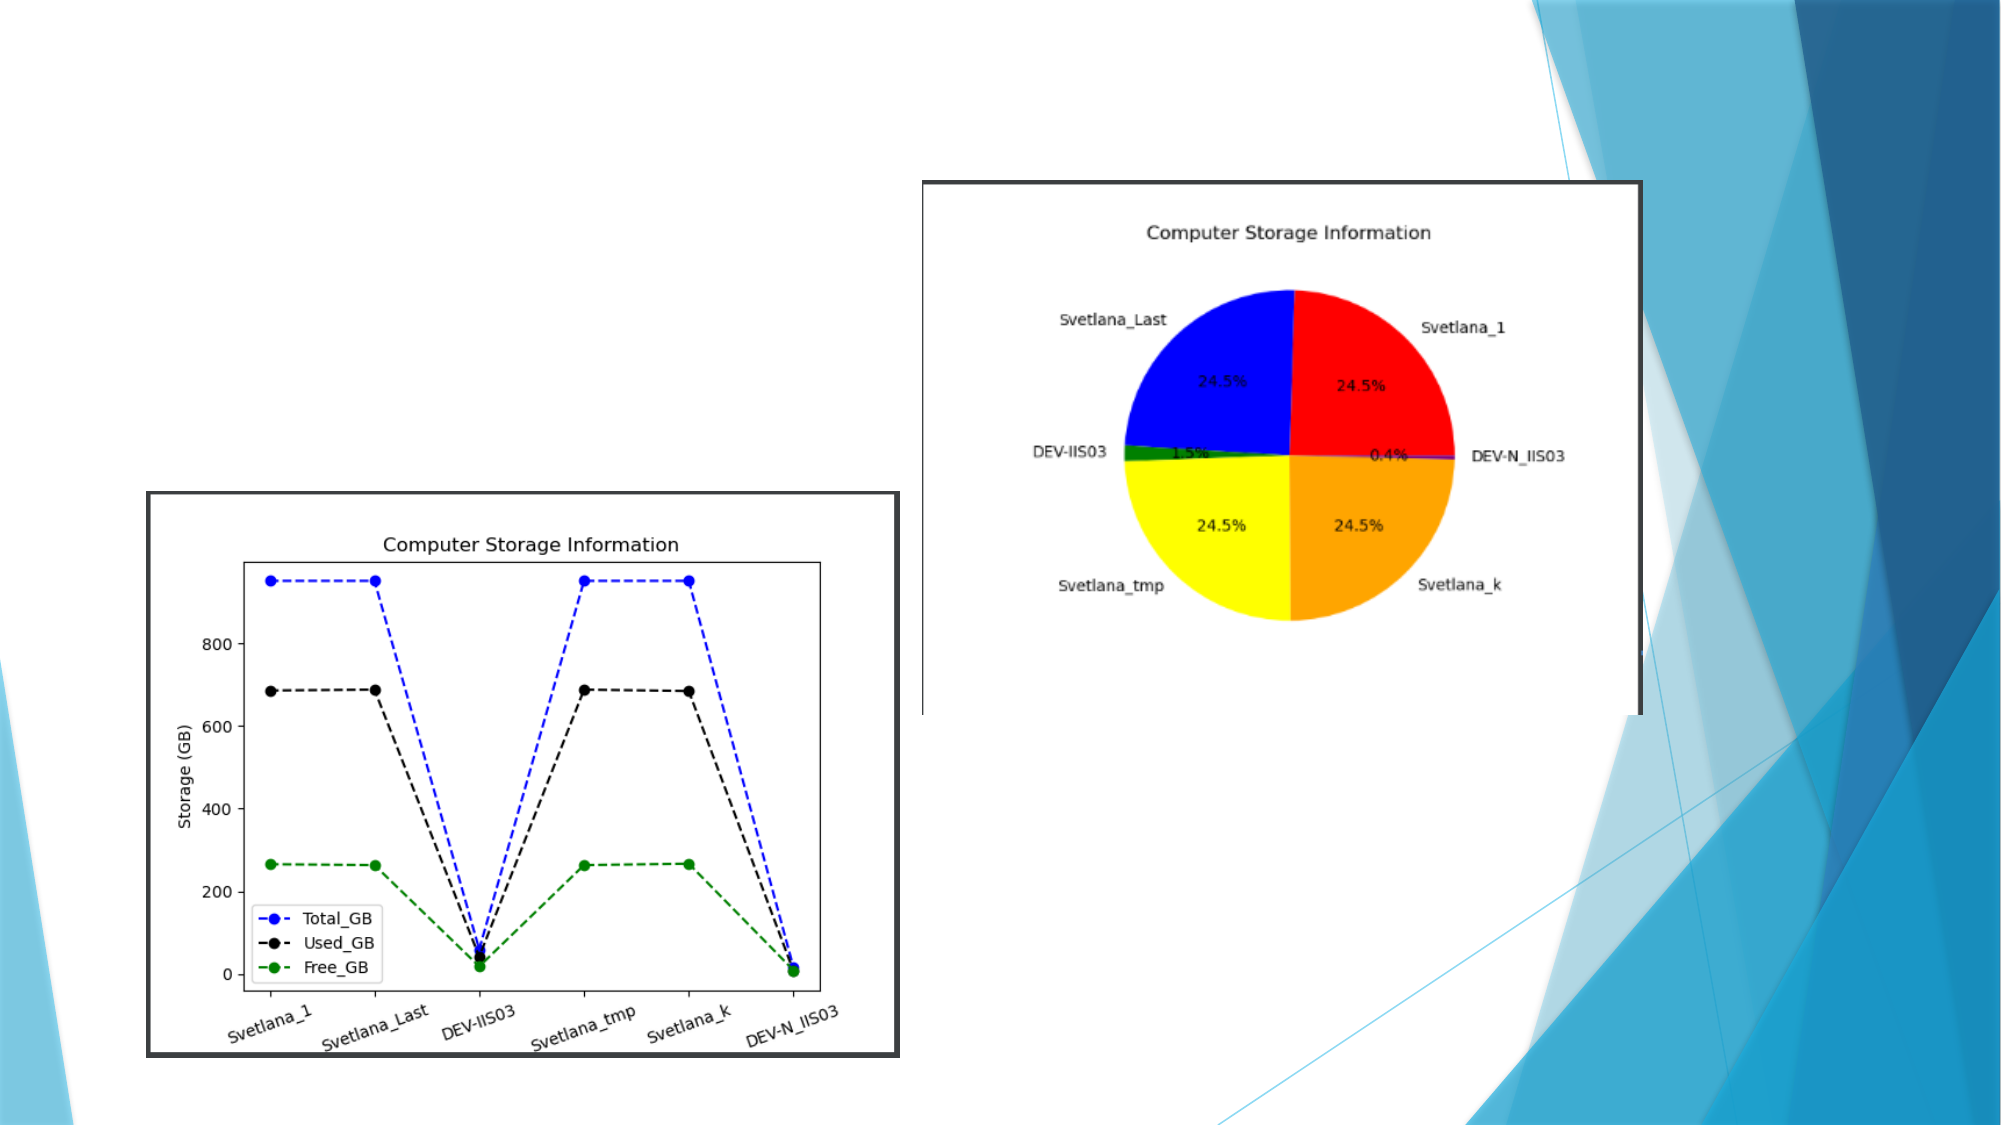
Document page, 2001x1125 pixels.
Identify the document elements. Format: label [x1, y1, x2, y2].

picture [921, 179, 1644, 716]
list [146, 490, 900, 1058]
